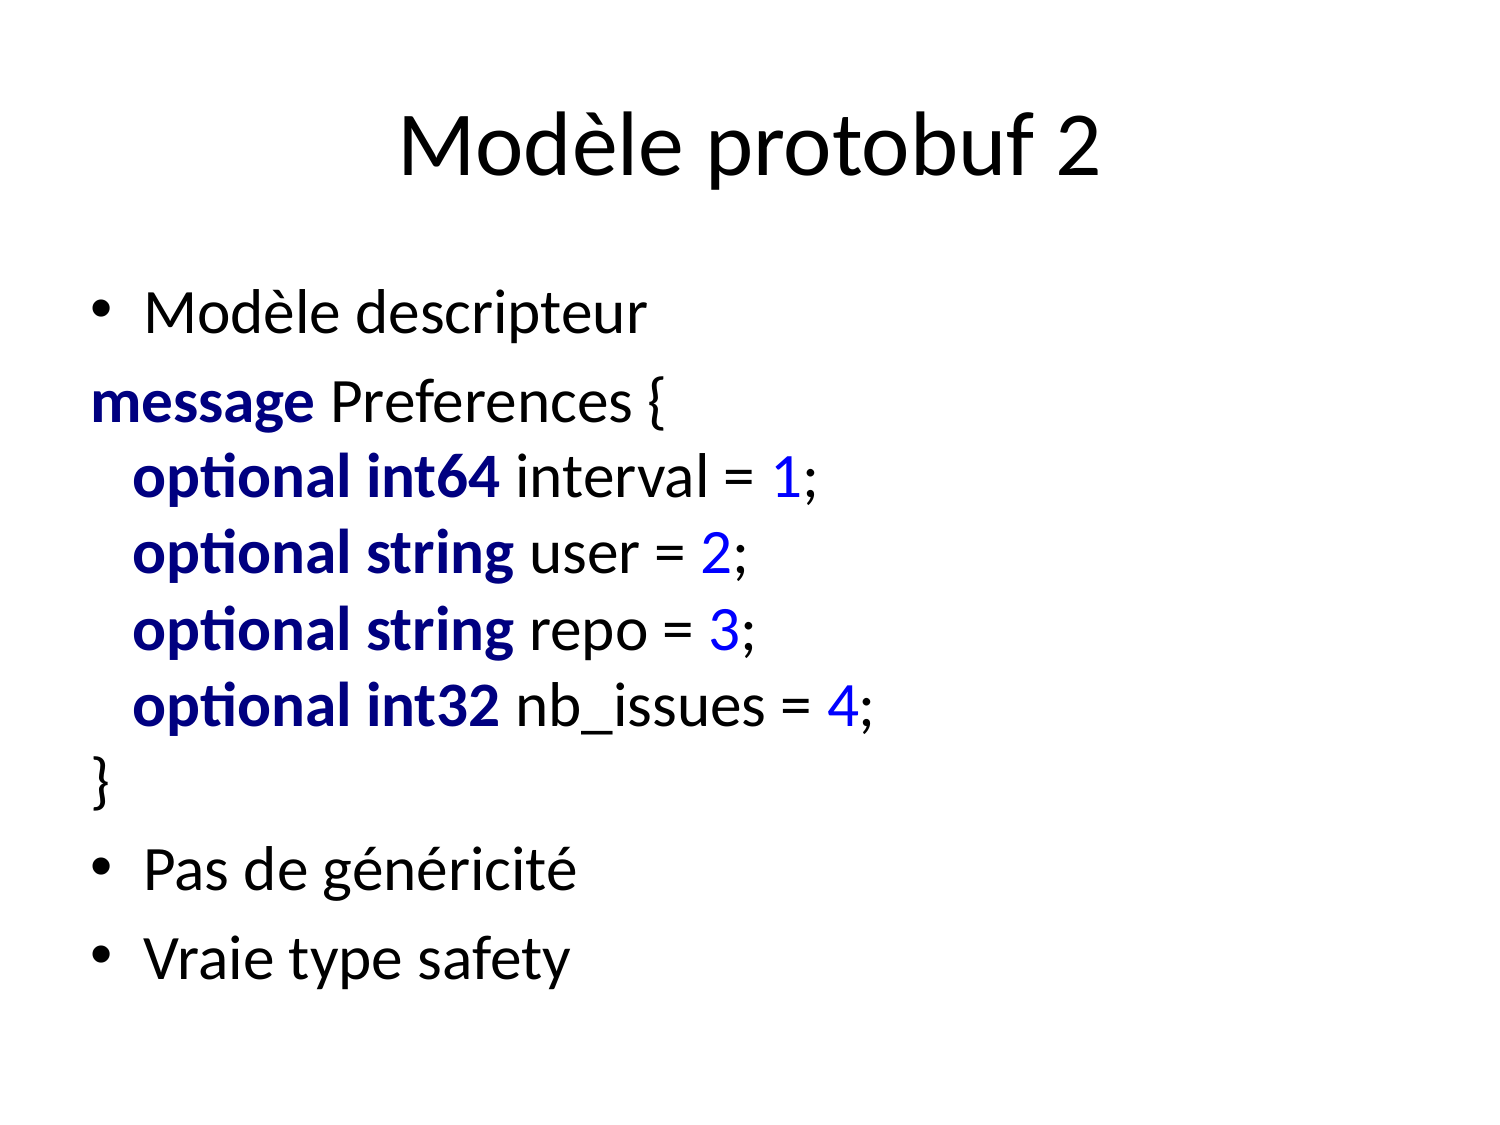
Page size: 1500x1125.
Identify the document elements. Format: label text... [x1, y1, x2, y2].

title Modèle protobuf 2 [75, 45, 1425, 233]
list Modèle descripteur message Preferences { optional int64 interval = 1; optional string user = 2; optional string repo = 3; optional int32 nb_issues = 4; } Pas de généricité Vraie type safety [75, 262, 1425, 1005]
